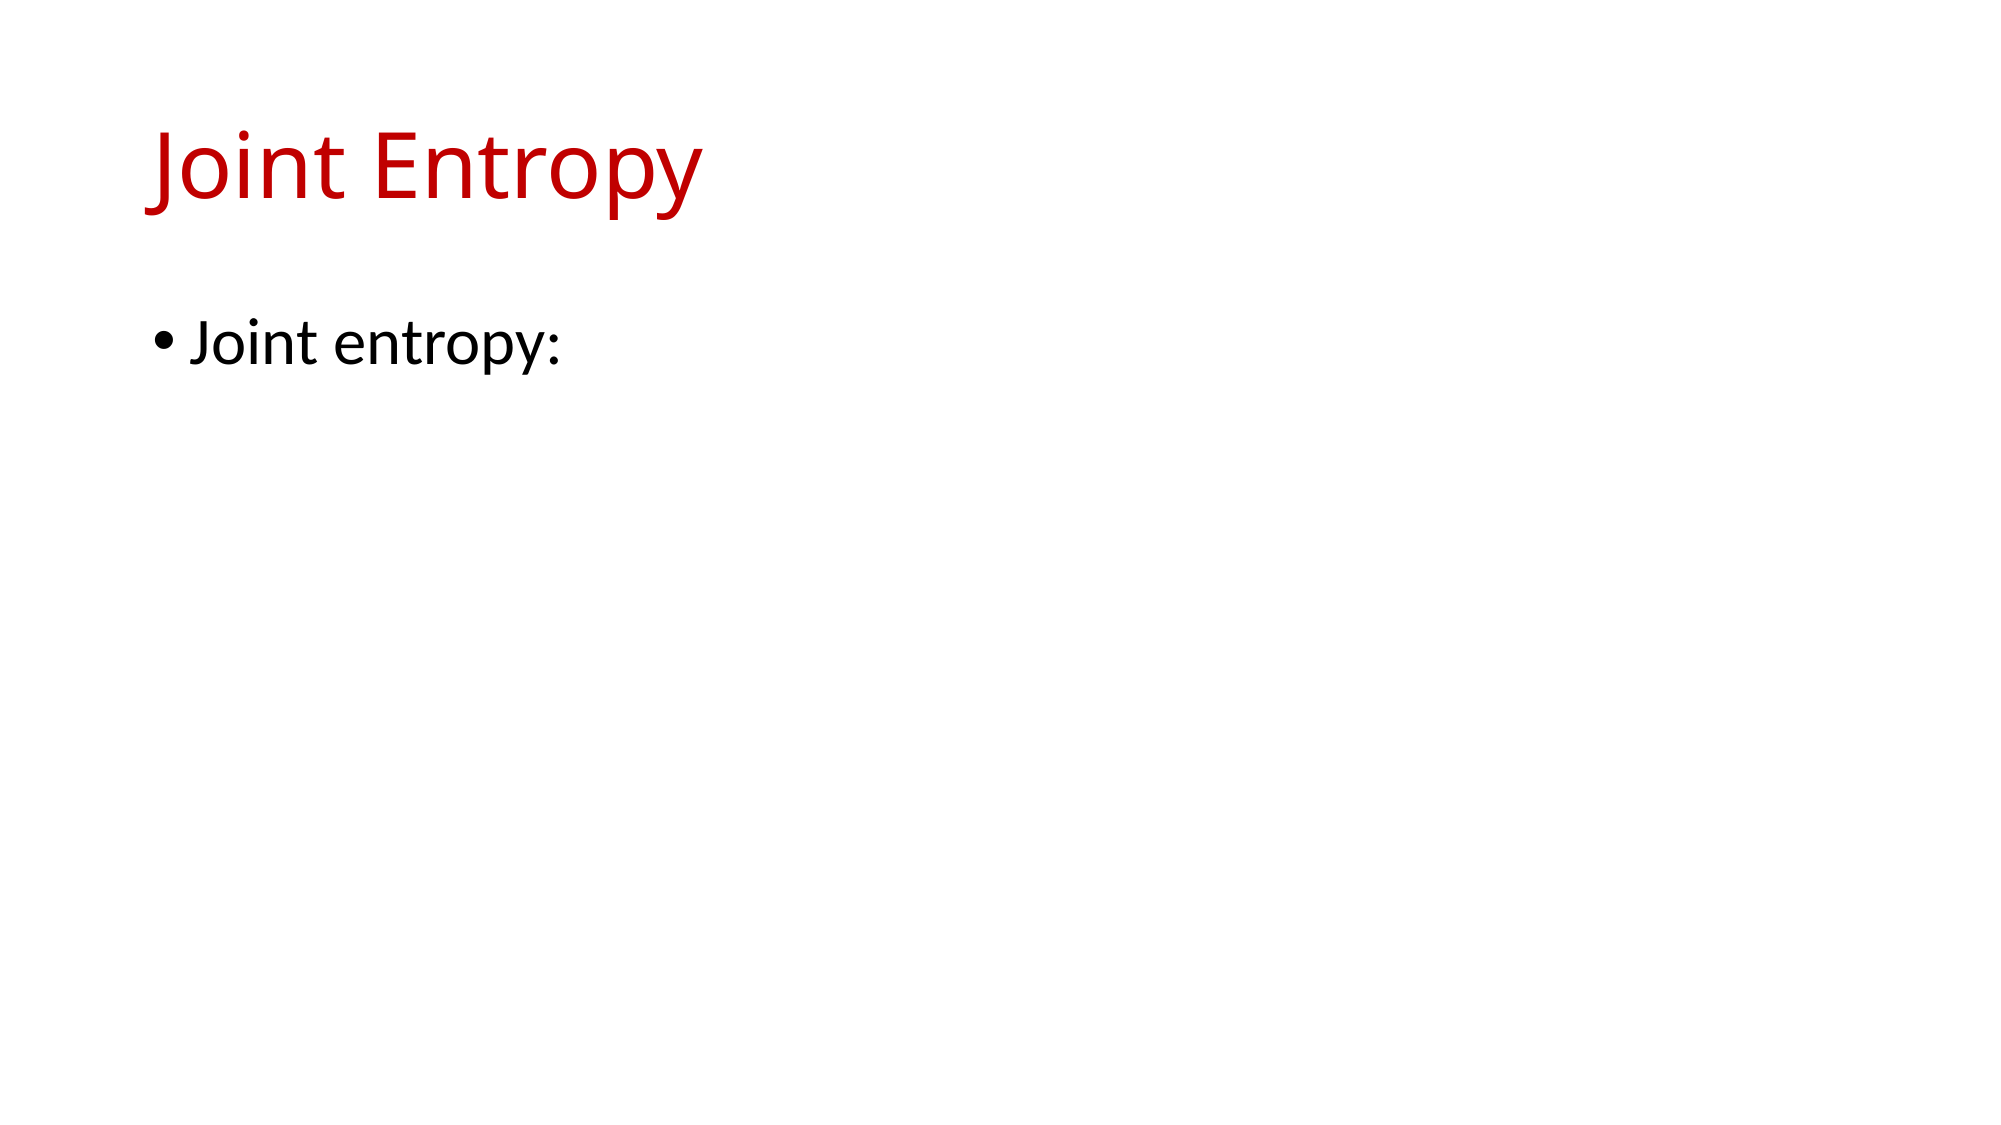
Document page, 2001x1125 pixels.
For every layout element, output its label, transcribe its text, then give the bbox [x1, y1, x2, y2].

title Joint Entropy [137, 59, 1906, 278]
list Joint entropy: [137, 299, 1934, 1025]
